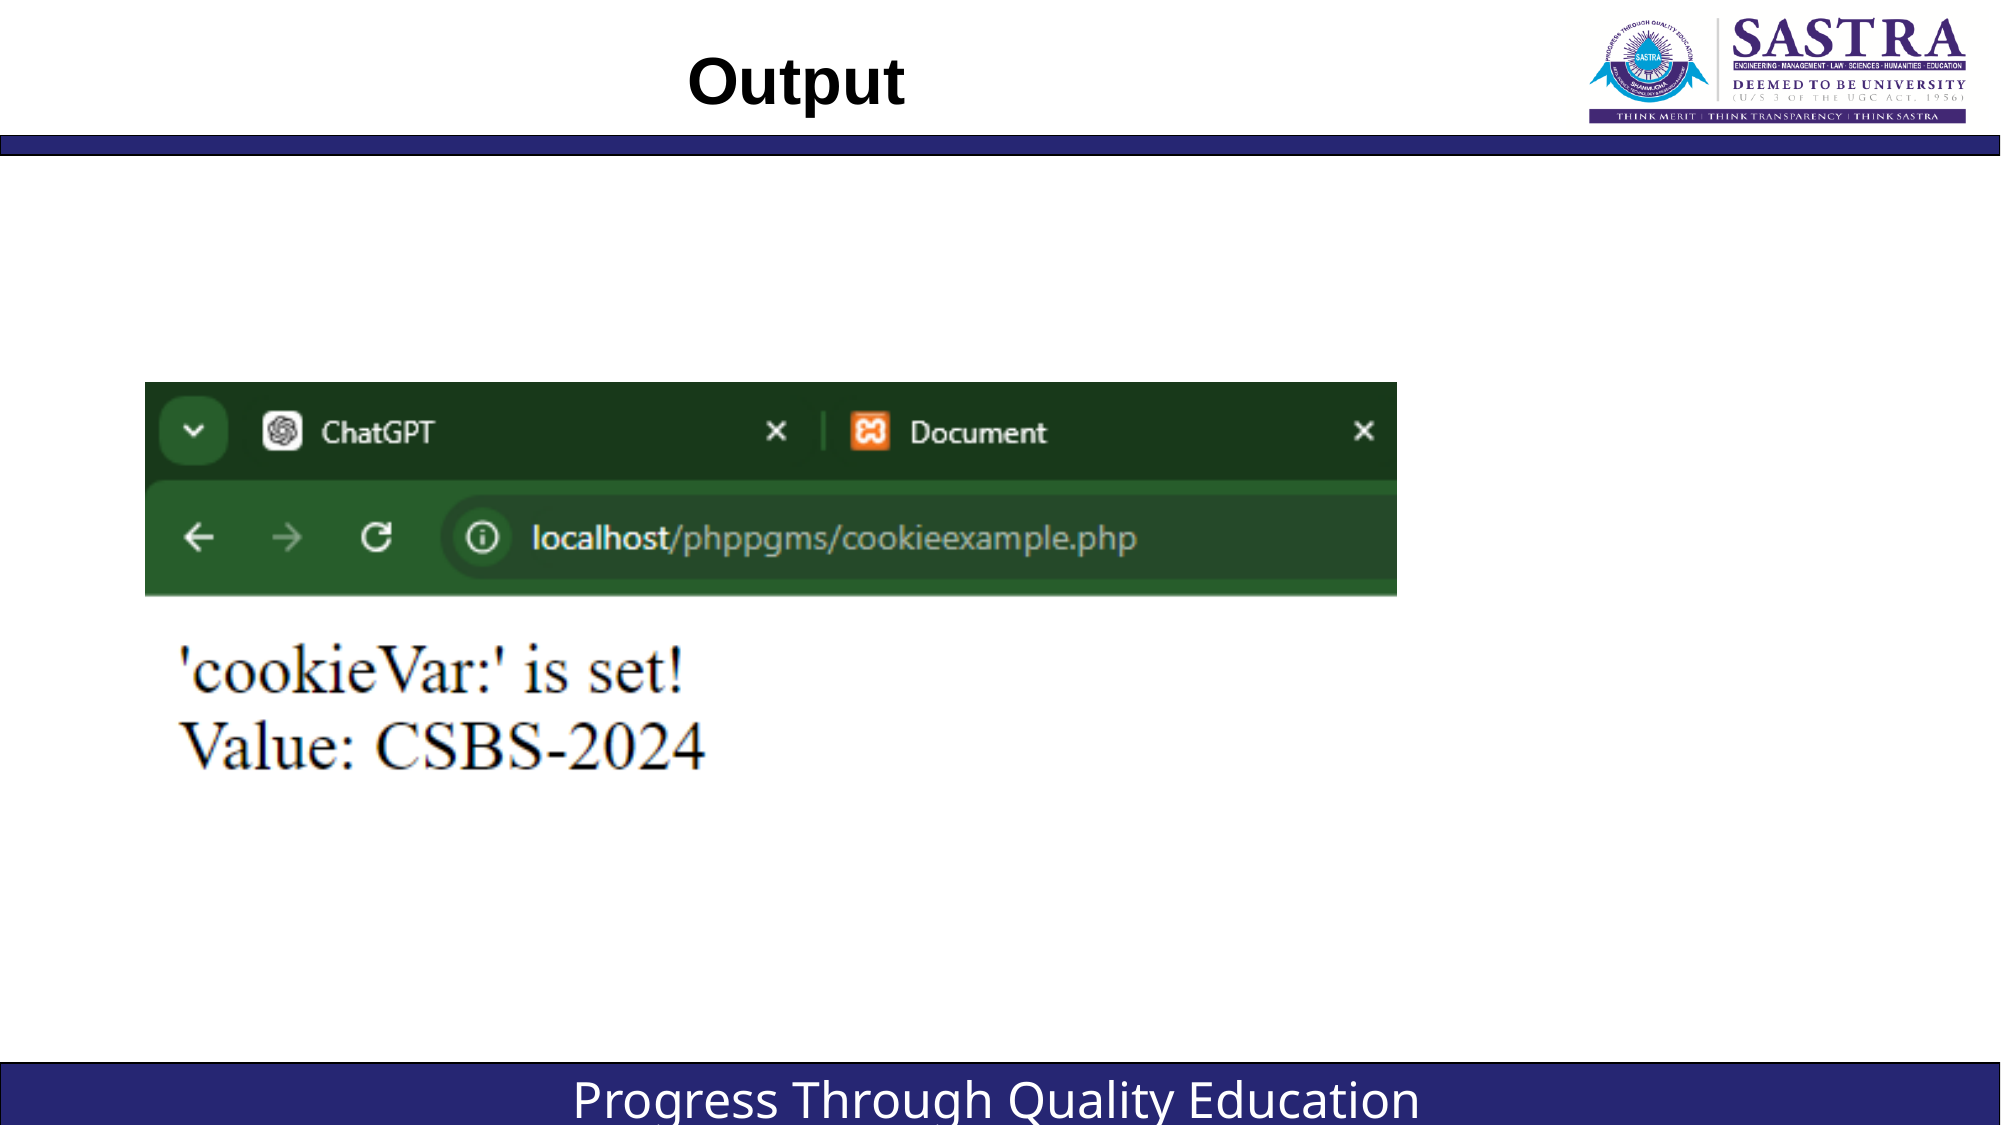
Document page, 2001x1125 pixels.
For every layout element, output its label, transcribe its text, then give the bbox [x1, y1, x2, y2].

picture [145, 382, 1397, 953]
title Output [37, 29, 1556, 119]
picture [1566, 10, 1989, 130]
